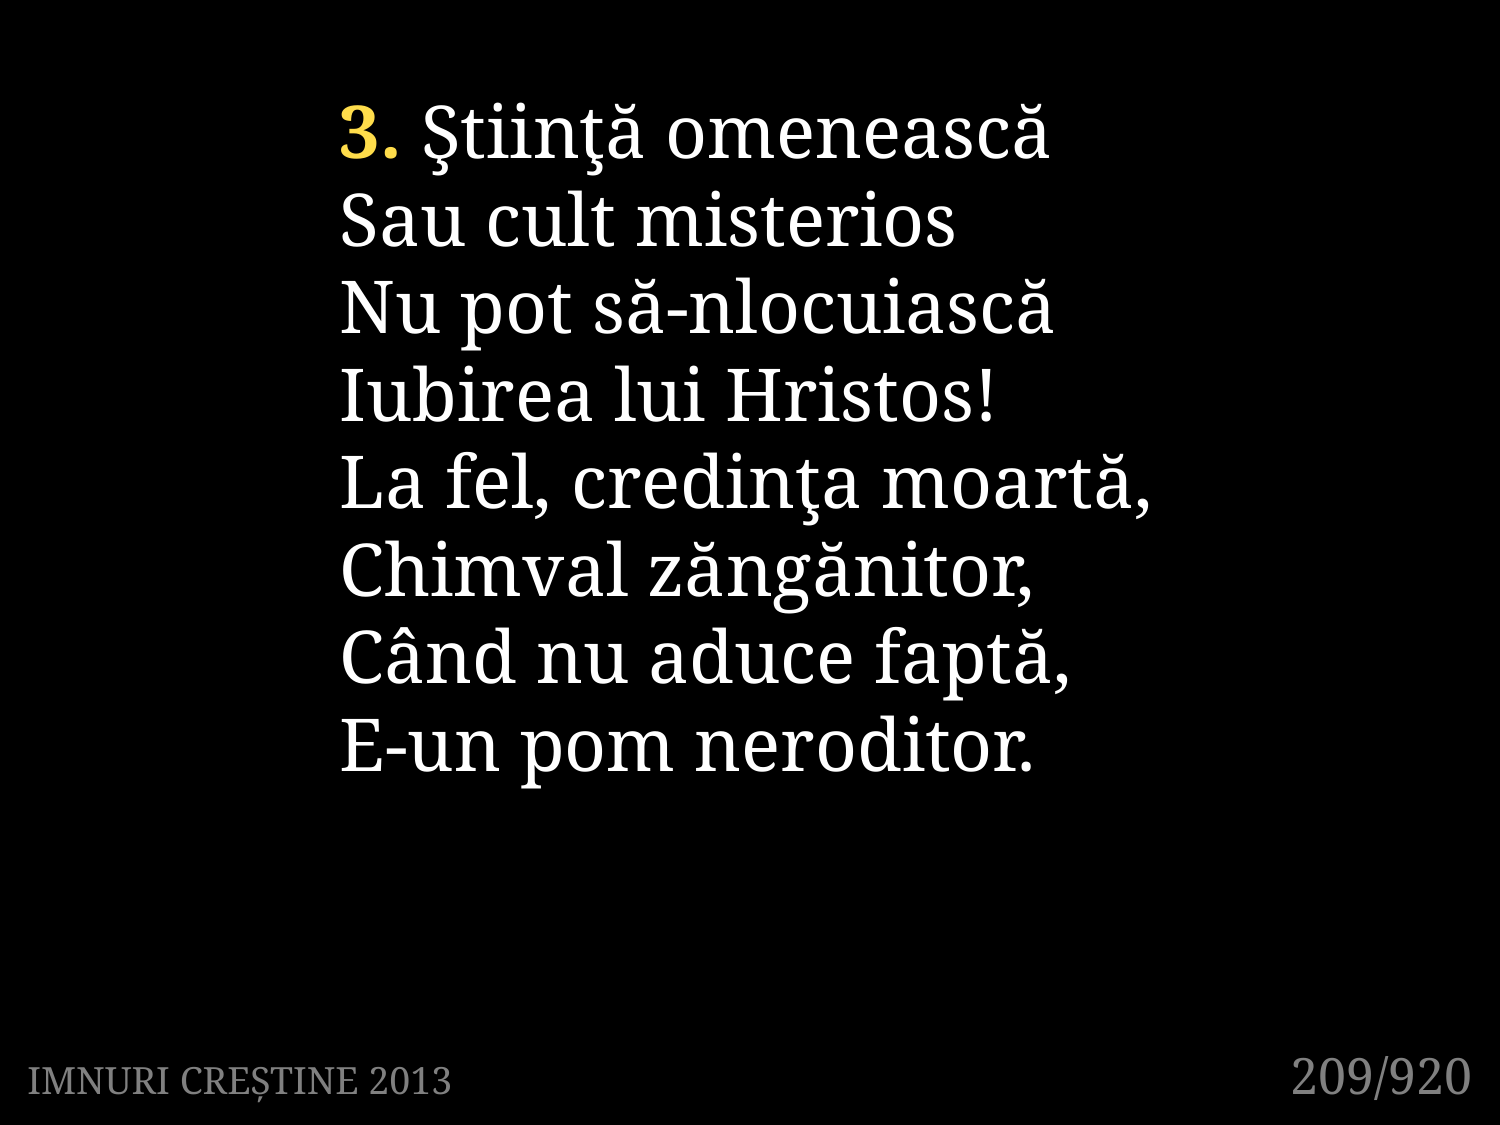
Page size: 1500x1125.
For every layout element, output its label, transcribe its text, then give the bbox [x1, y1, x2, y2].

text_box 3. Ştiinţă omenească Sau cult misterios Nu pot să-nlocuiască Iubirea lui Hristos! La fel, credinţa moartă, Chimval zăngănitor, Când nu aduce faptă, E-un pom neroditor. [324, 78, 1500, 794]
text_box 209/920 [637, 1037, 1488, 1113]
text_box IMNURI CREȘTINE 2013 [12, 1049, 637, 1110]
